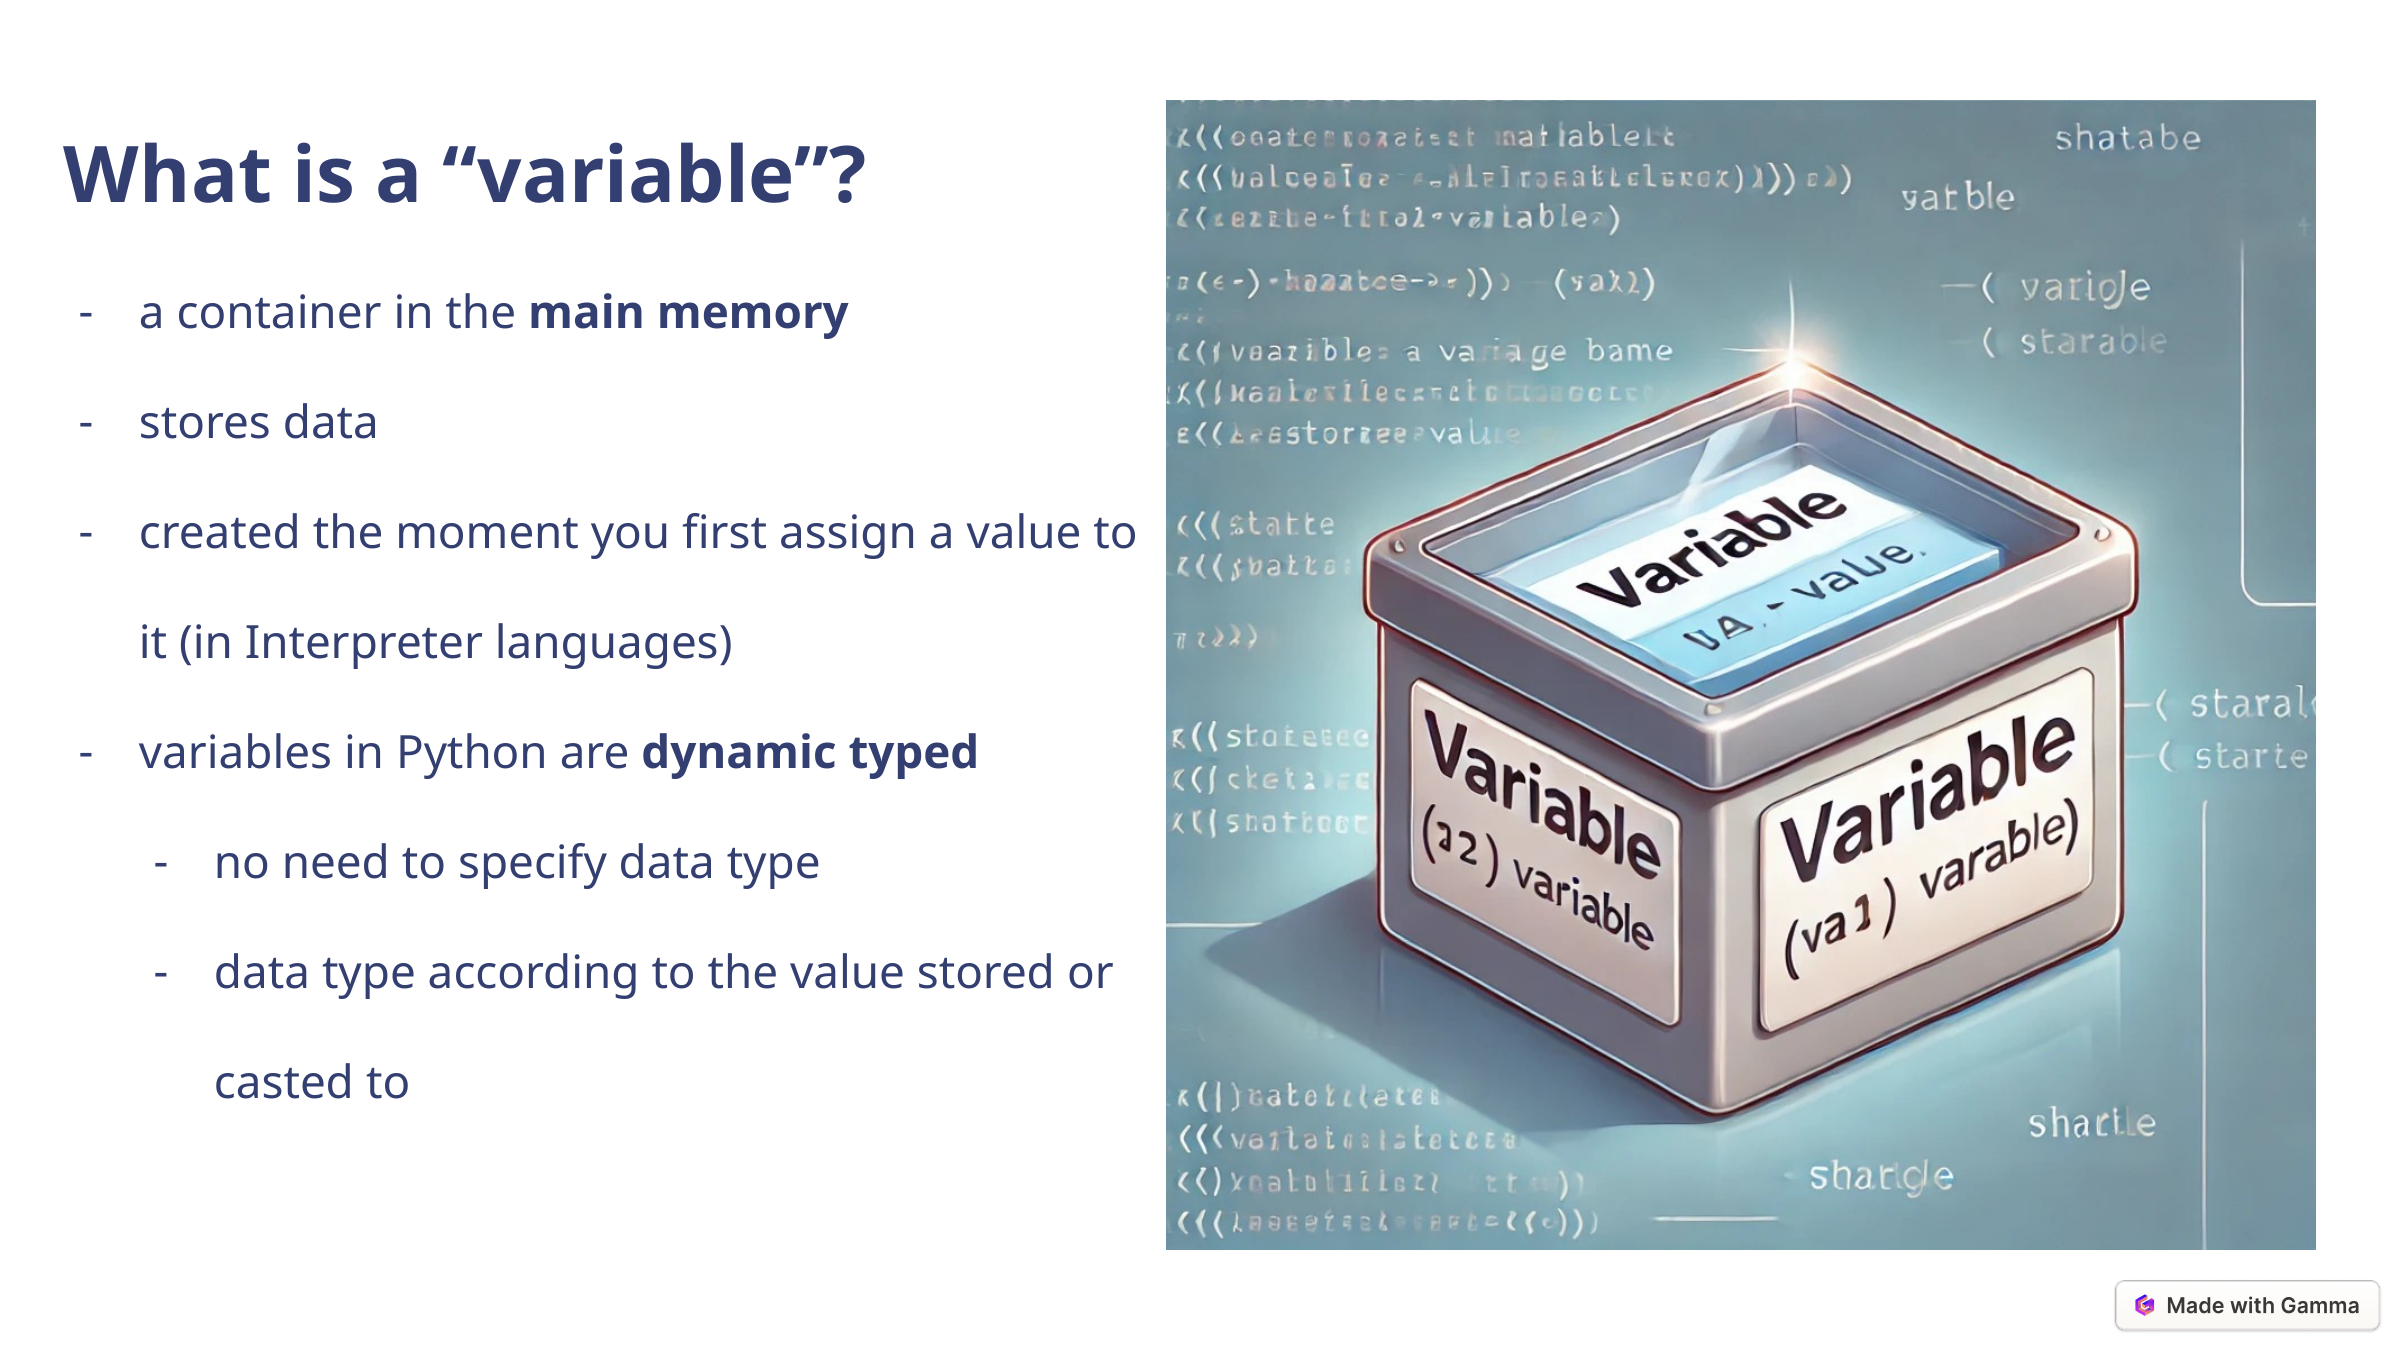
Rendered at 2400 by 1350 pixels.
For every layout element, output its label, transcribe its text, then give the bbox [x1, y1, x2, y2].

text_box a container in the main memory stores data created the moment you first assign a value to it (in Interpreter languages) variables in Python are dynamic typed no need to specify data type data type according to the value stored or casted to [63, 227, 1139, 1250]
text_box What is a “variable”? [63, 100, 1166, 228]
picture [1166, 100, 2316, 1250]
picture [2106, 1271, 2389, 1339]
